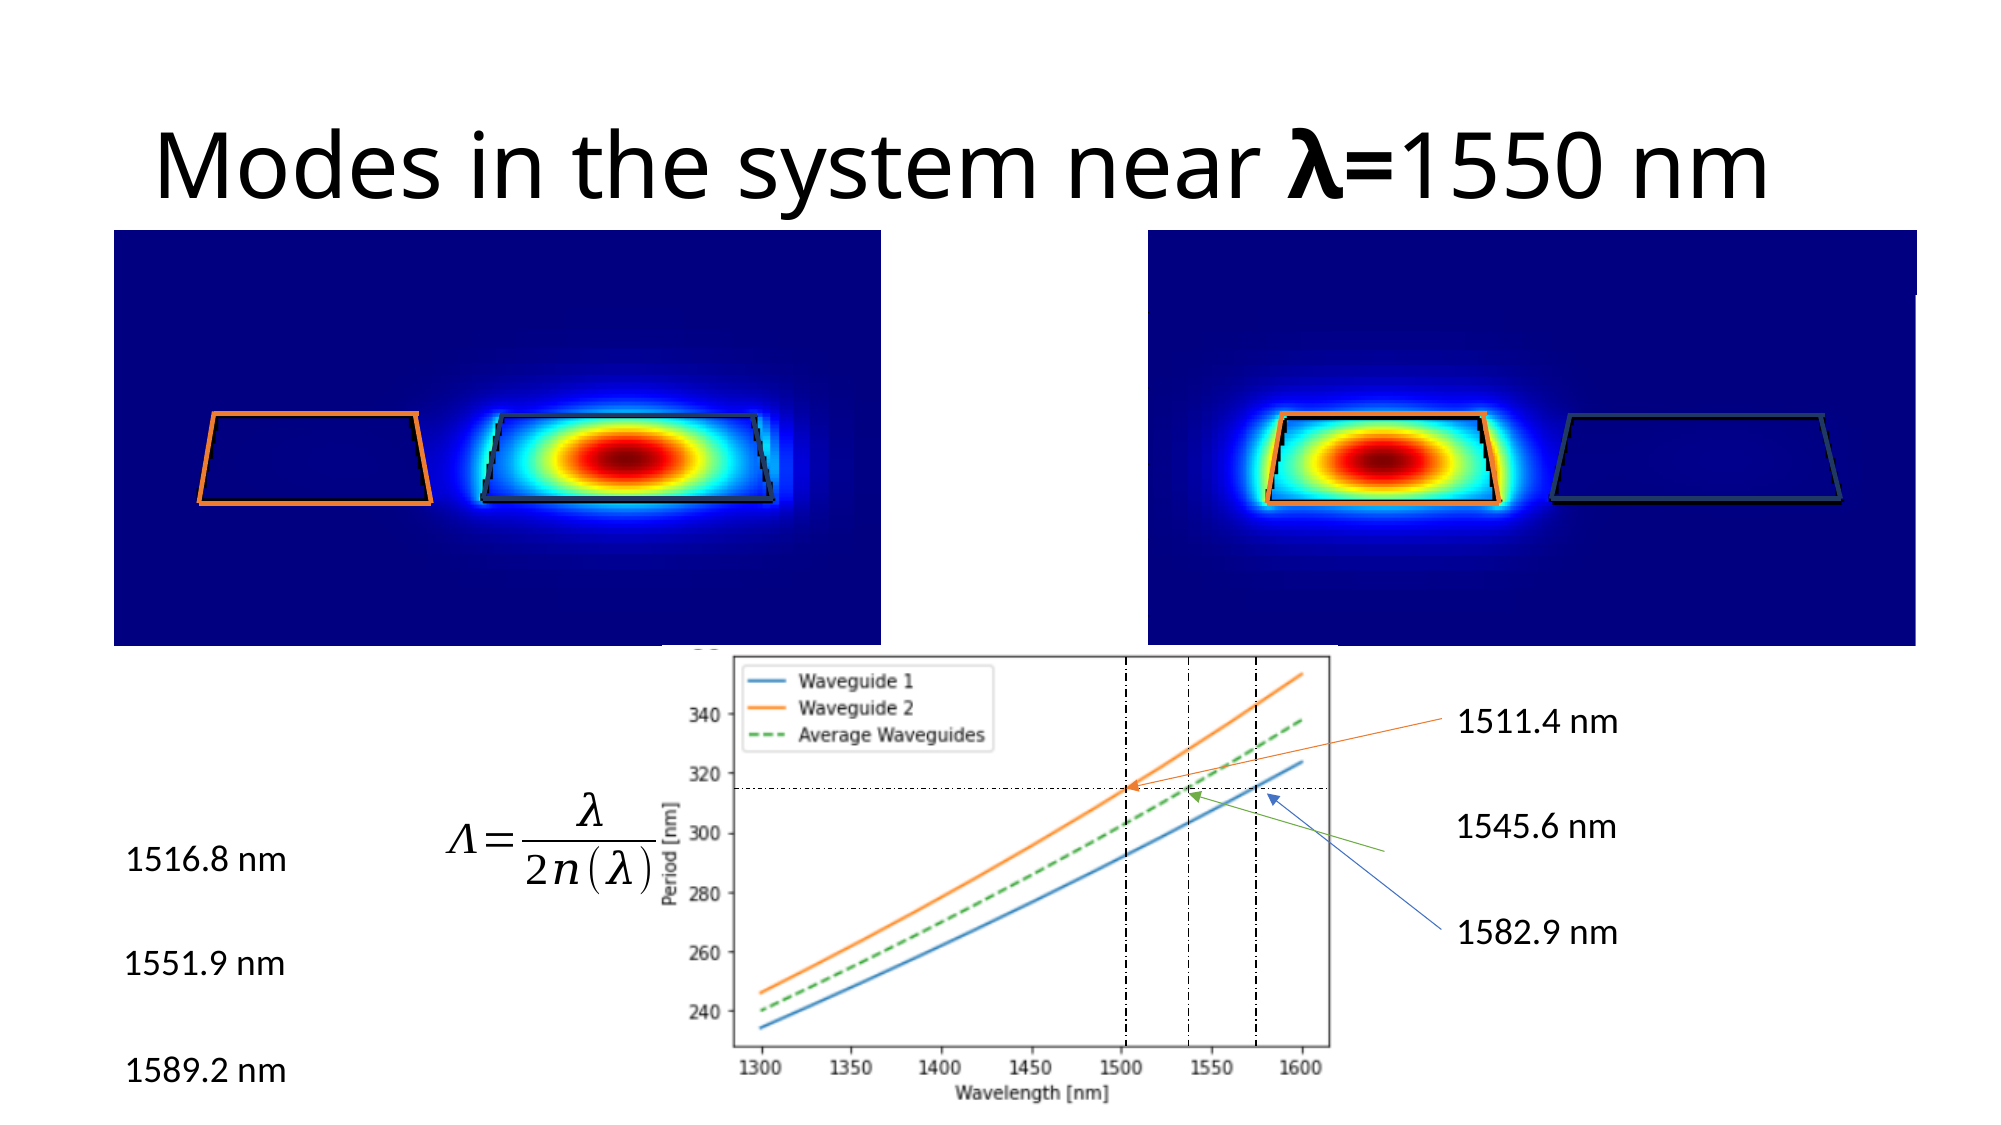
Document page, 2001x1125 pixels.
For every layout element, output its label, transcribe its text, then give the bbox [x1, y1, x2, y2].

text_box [1126, 720, 1379, 789]
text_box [1148, 230, 1917, 646]
picture [114, 230, 1338, 1112]
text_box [483, 413, 773, 499]
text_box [1551, 413, 1841, 499]
title Modes in the system near λ=1550 nm [137, 59, 1863, 278]
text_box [1266, 852, 1378, 932]
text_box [198, 411, 432, 504]
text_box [1188, 793, 1385, 852]
picture [1257, 789, 1338, 793]
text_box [1266, 411, 1500, 504]
picture [1189, 789, 1255, 793]
